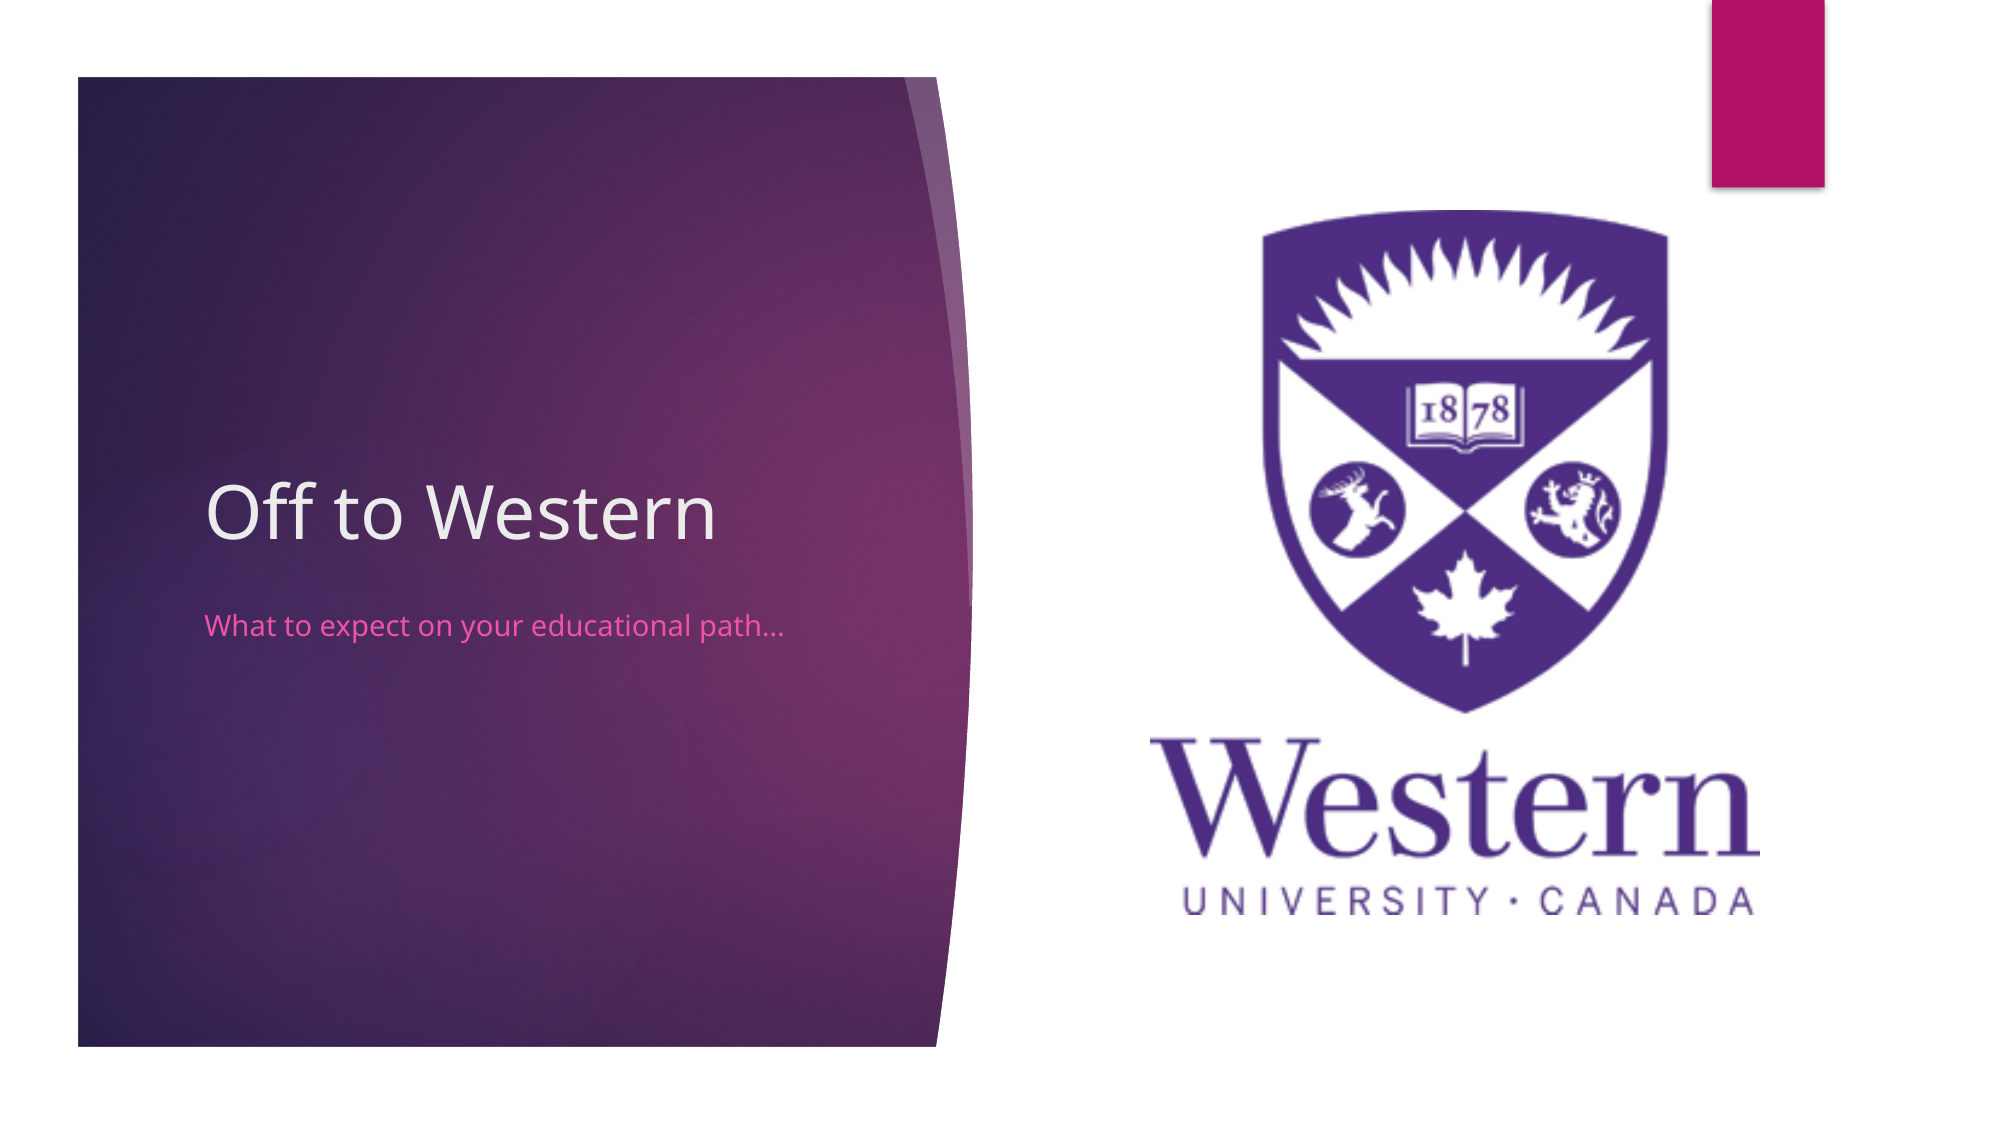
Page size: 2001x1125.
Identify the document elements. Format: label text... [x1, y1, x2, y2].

list What to expect on your educational path… [189, 600, 823, 825]
title Off to Western [189, 277, 824, 563]
picture [1149, 210, 1760, 915]
